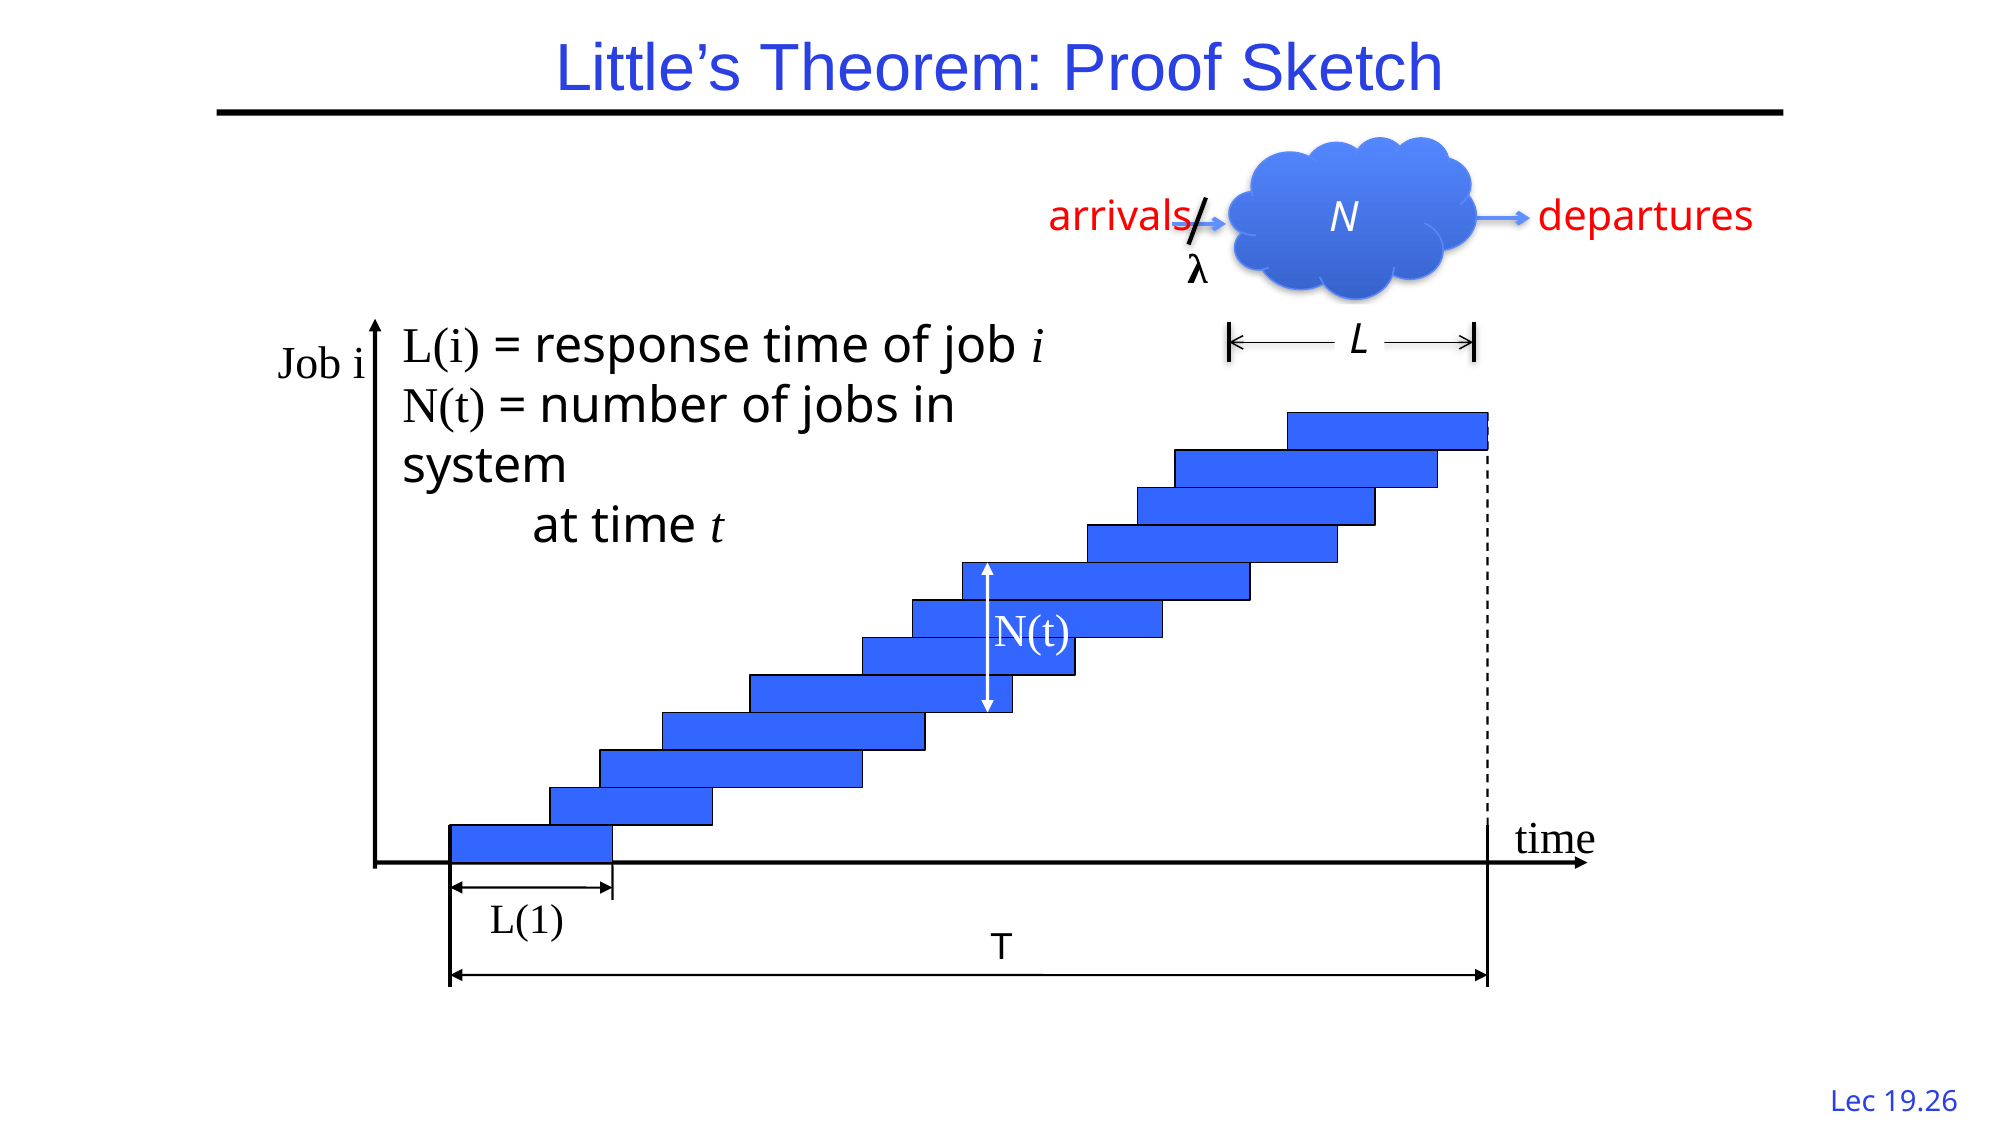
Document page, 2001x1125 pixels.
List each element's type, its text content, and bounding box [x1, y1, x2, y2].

title Little’s Theorem: Proof Sketch [216, 24, 1784, 113]
text_box [454, 881, 474, 894]
text_box time [1499, 800, 1612, 870]
text_box [912, 600, 973, 638]
text_box L(1) [474, 884, 600, 950]
text_box [1089, 563, 1250, 600]
text_box [454, 968, 1483, 982]
text_box Job i [262, 324, 381, 395]
text_box [1091, 600, 1163, 638]
text_box [452, 825, 613, 863]
text_box [862, 637, 973, 675]
text_box T [975, 914, 1028, 975]
text_box L(i) = response time of job i N(t) = number of jobs in system at time t [387, 304, 1137, 560]
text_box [978, 562, 1086, 713]
text_box [1287, 412, 1488, 450]
text_box [1087, 525, 1338, 563]
text_box [600, 750, 863, 788]
text_box [1175, 450, 1438, 488]
text_box [962, 562, 976, 600]
text_box [1137, 487, 1375, 525]
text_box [1037, 137, 1762, 371]
text_box [549, 787, 713, 825]
text_box [662, 712, 925, 750]
text_box [600, 881, 613, 894]
text_box [750, 675, 973, 713]
